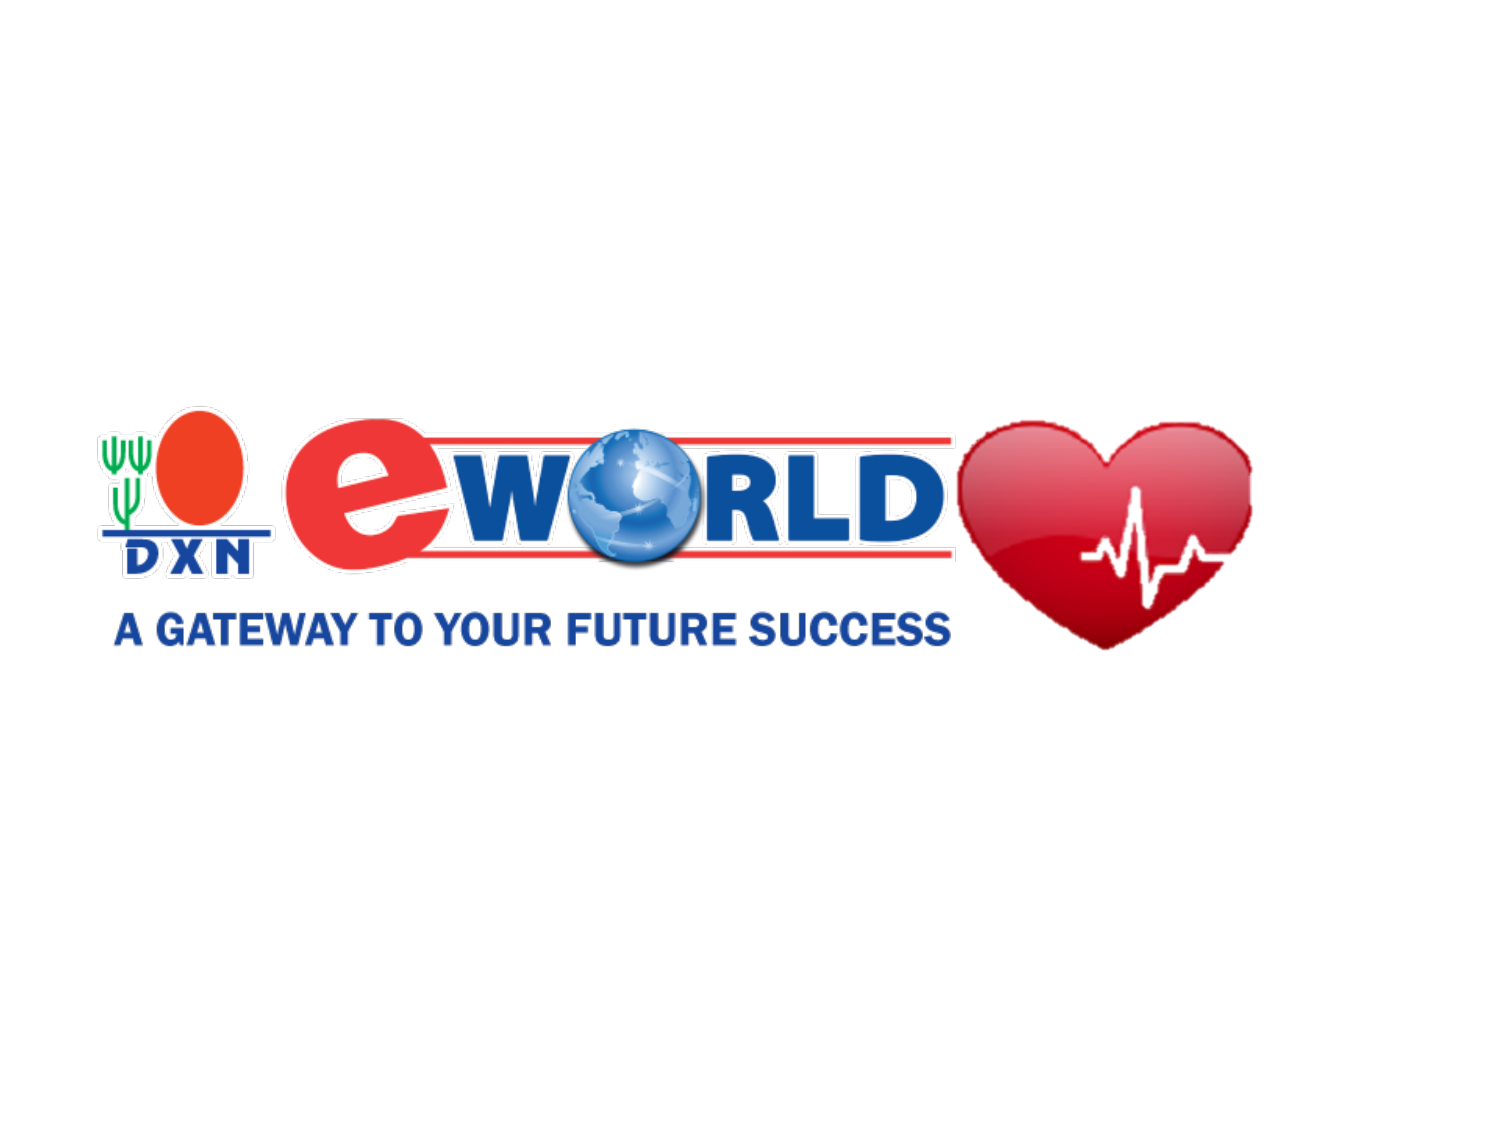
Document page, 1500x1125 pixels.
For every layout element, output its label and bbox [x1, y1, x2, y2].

text_box [28, 378, 1263, 692]
